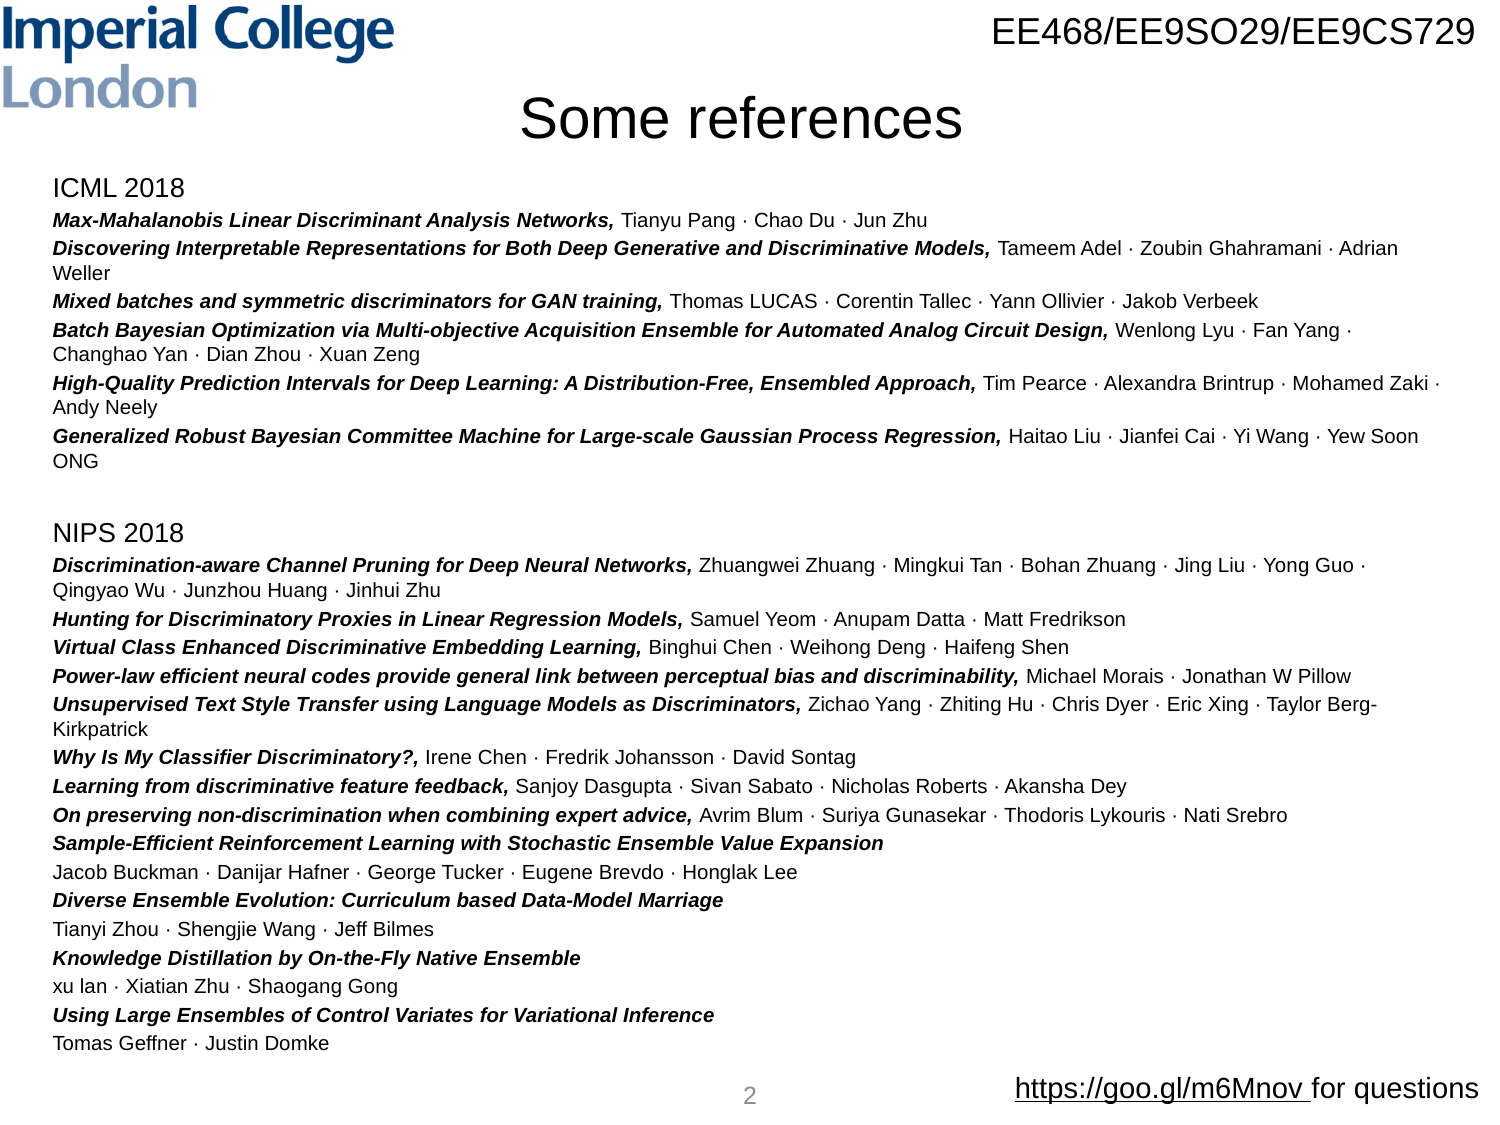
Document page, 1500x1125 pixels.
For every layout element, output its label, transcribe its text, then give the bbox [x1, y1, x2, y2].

title Some references [24, 42, 1475, 188]
slide_number 2 [575, 1065, 925, 1125]
picture [0, 0, 397, 113]
list ICML 2018 Max-Mahalanobis Linear Discriminant Analysis Networks, Tianyu Pang · Chao Du · Jun Zhu Discovering Interpretable Representations for Both Deep Generative and Discriminative Models, Tameem Adel · Zoubin Ghahramani · Adrian Weller Mixed batches and symmetric discriminators for GAN training, Thomas LUCAS · Corentin Tallec · Yann Ollivier · Jakob Verbeek Batch Bayesian Optimization via Multi-objective Acquisition Ensemble for Automated Analog Circuit Design, Wenlong Lyu · Fan Yang · Changhao Yan · Dian Zhou · Xuan Zeng High-Quality Prediction Intervals for Deep Learning: A Distribution-Free, Ensembled Approach, Tim Pearce · Alexandra Brintrup · Mohamed Zaki · Andy Neely Generalized Robust Bayesian Committee Machine for Large-scale Gaussian Process Regression, Haitao Liu · Jianfei Cai · Yi Wang · Yew Soon ONG NIPS 2018 Discrimination-aware Channel Pruning for Deep Neural Networks, Zhuangwei Zhuang · Mingkui Tan · Bohan Zhuang · Jing Liu · Yong Guo · Qingyao Wu · Junzhou Huang · Jinhui Zhu Hunting for Discriminatory Proxies in Linear Regression Models, Samuel Yeom · Anupam Datta · Matt Fredrikson Virtual Class Enhanced Discriminative Embedding Learning, Binghui Chen · Weihong Deng · Haifeng Shen Power-law efficient neural codes provide general link between perceptual bias and discriminability, Michael Morais · Jonathan W Pillow Unsupervised Text Style Transfer using Language Models as Discriminators, Zichao Yang · Zhiting Hu · Chris Dyer · Eric Xing · Taylor Berg-Kirkpatrick Why Is My Classifier Discriminatory?, Irene Chen · Fredrik Johansson · David Sontag Learning from discriminative feature feedback, Sanjoy Dasgupta · Sivan Sabato · Nicholas Roberts · Akansha Dey On preserving non-discrimination when combining expert advice, Avrim Blum · Suriya Gunasekar · Thodoris Lykouris · Nati Srebro Sample-Efficient Reinforcement Learning with Stochastic Ensemble Value Expansion Jacob Buckman · Danijar Hafner · George Tucker · Eugene Brevdo · Honglak Lee Diverse Ensemble Evolution: Curriculum based Data-Model Marriage Tianyi Zhou · Shengjie Wang · Jeff Bilmes Knowledge Distillation by On-the-Fly Native Ensemble xu lan · Xiatian Zhu · Shaogang Gong Using Large Ensembles of Control Variates for Variational Inference Tomas Geffner · Justin Domke [37, 162, 1463, 1066]
